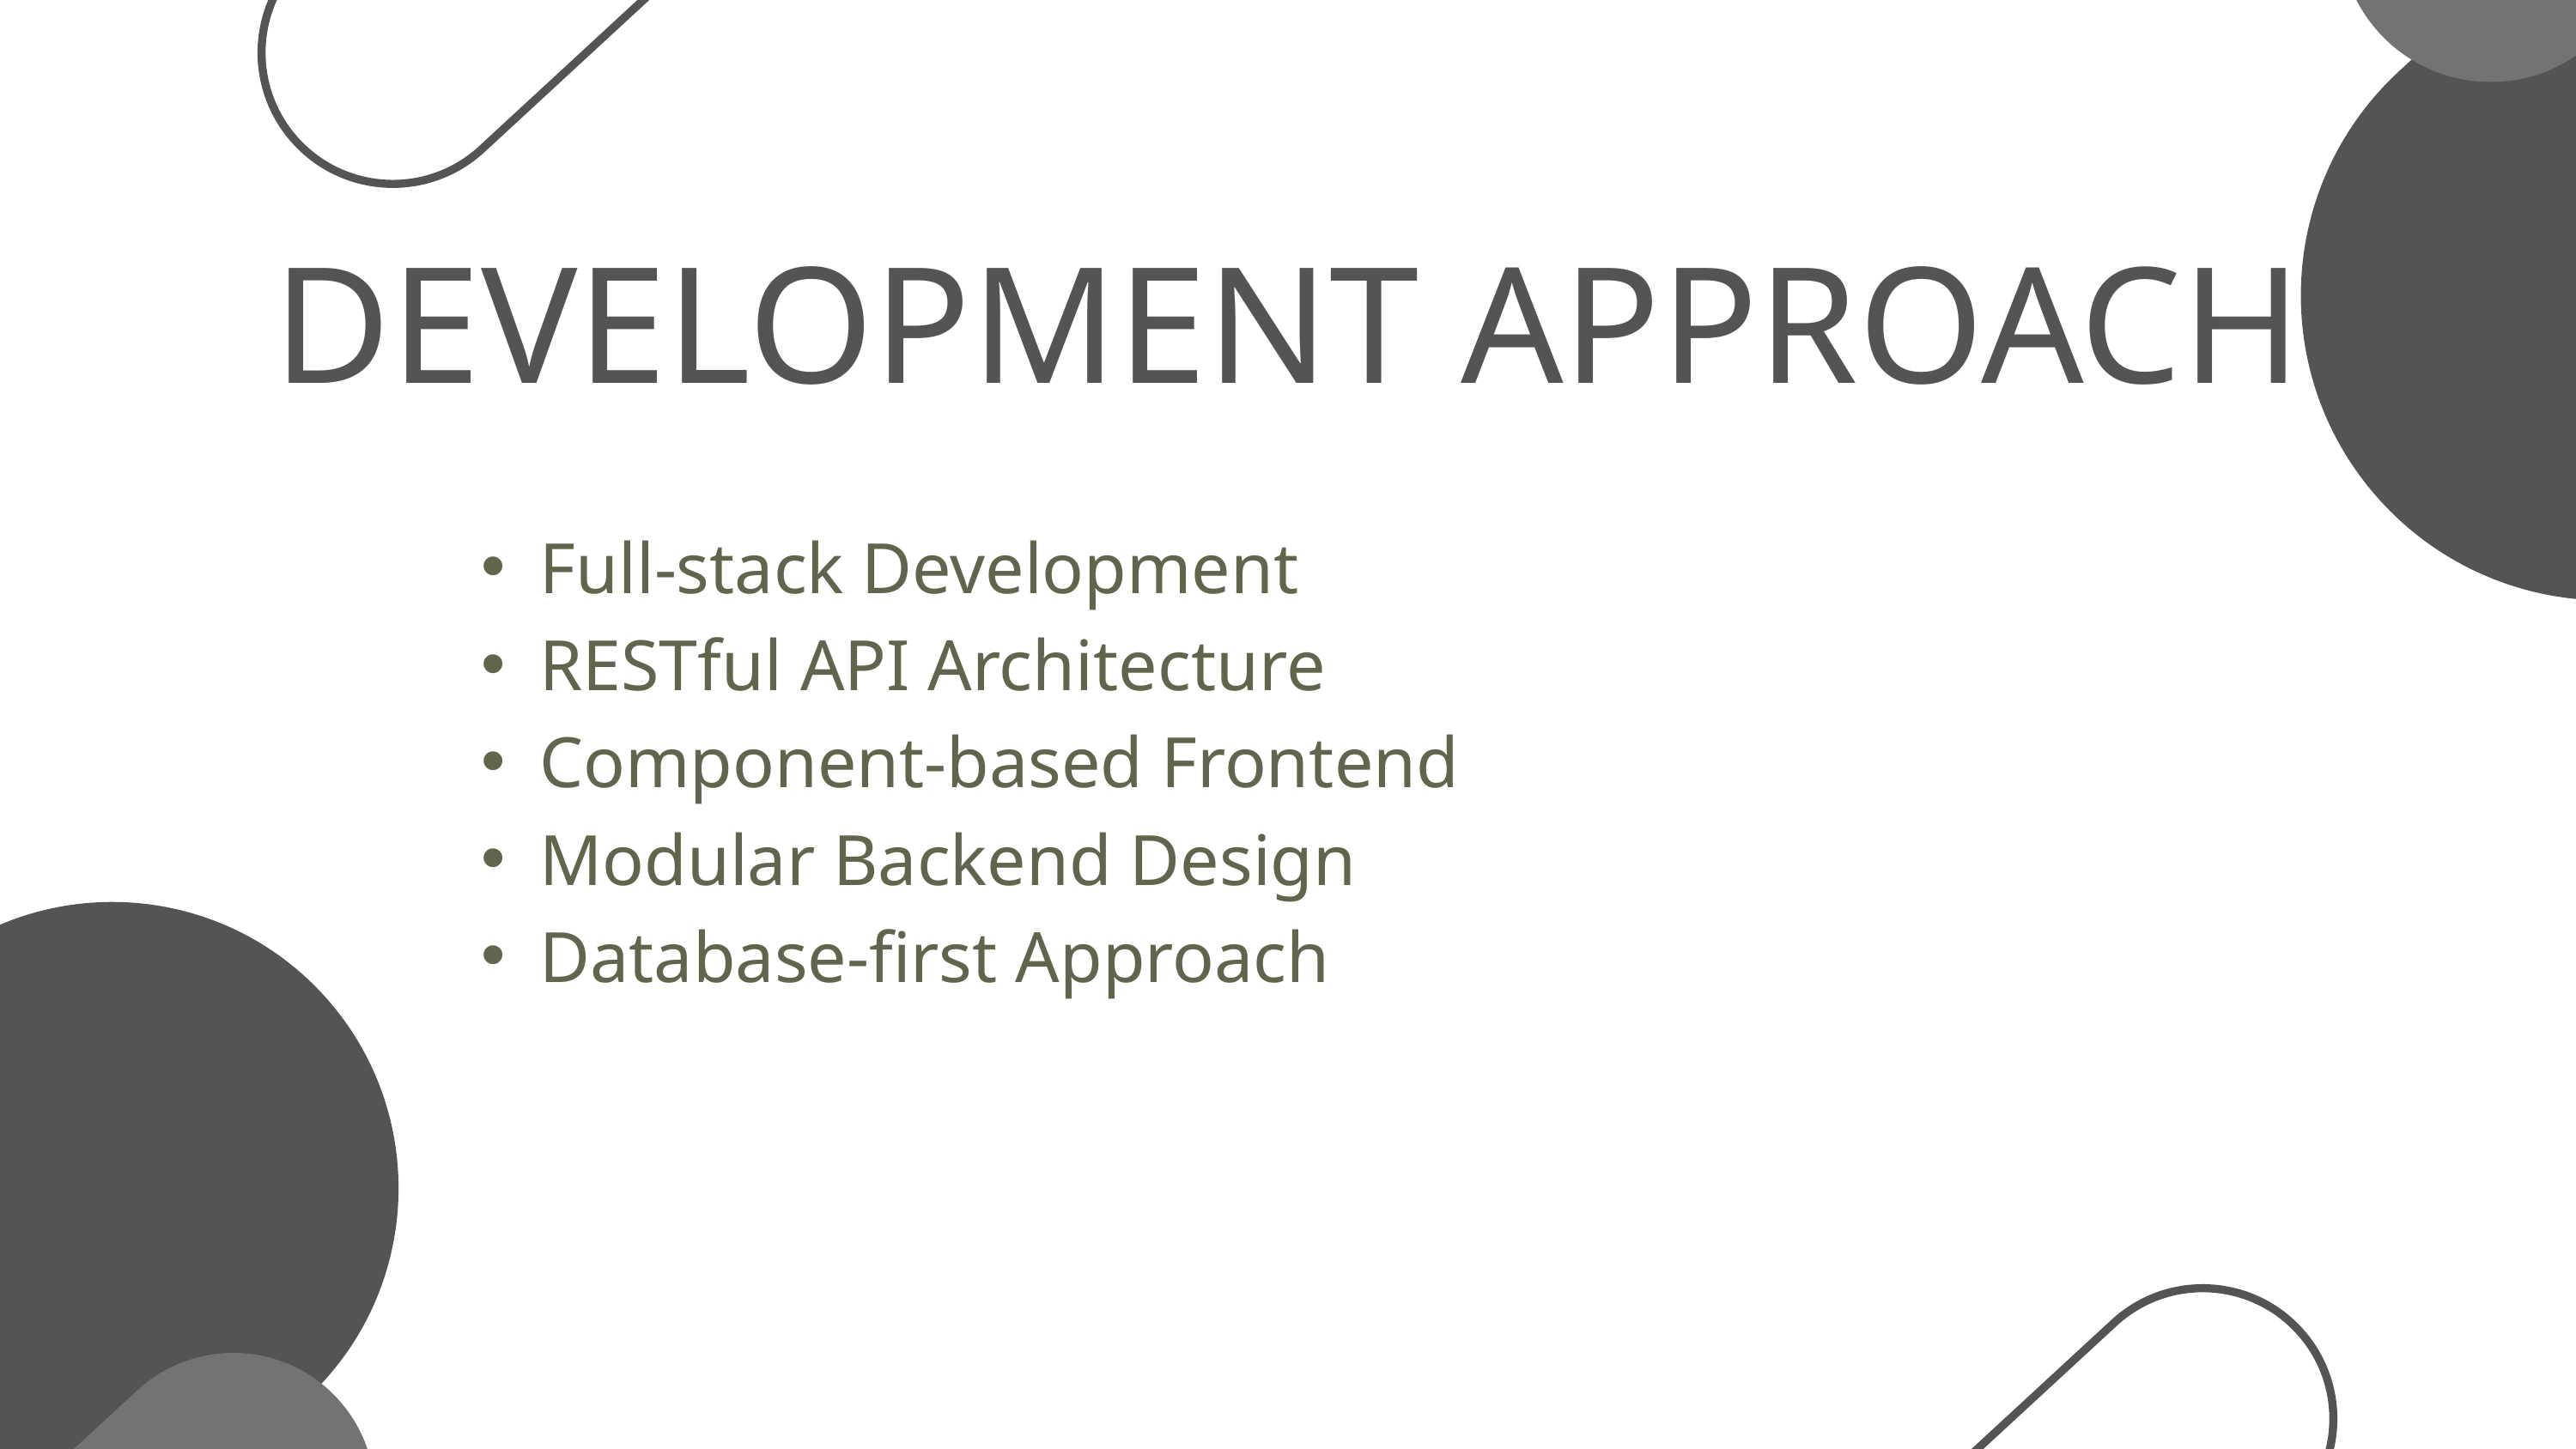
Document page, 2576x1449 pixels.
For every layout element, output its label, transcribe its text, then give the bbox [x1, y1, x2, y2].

text_box Full-stack Development RESTful API Architecture Component-based Frontend Modular Backend Design Database-first Approach [422, 510, 2218, 1094]
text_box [2220, 0, 2576, 394]
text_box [1844, 1376, 2368, 1449]
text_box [226, 0, 752, 95]
text_box DEVELOPMENT APPROACH [232, 278, 2343, 415]
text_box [0, 1095, 475, 1449]
